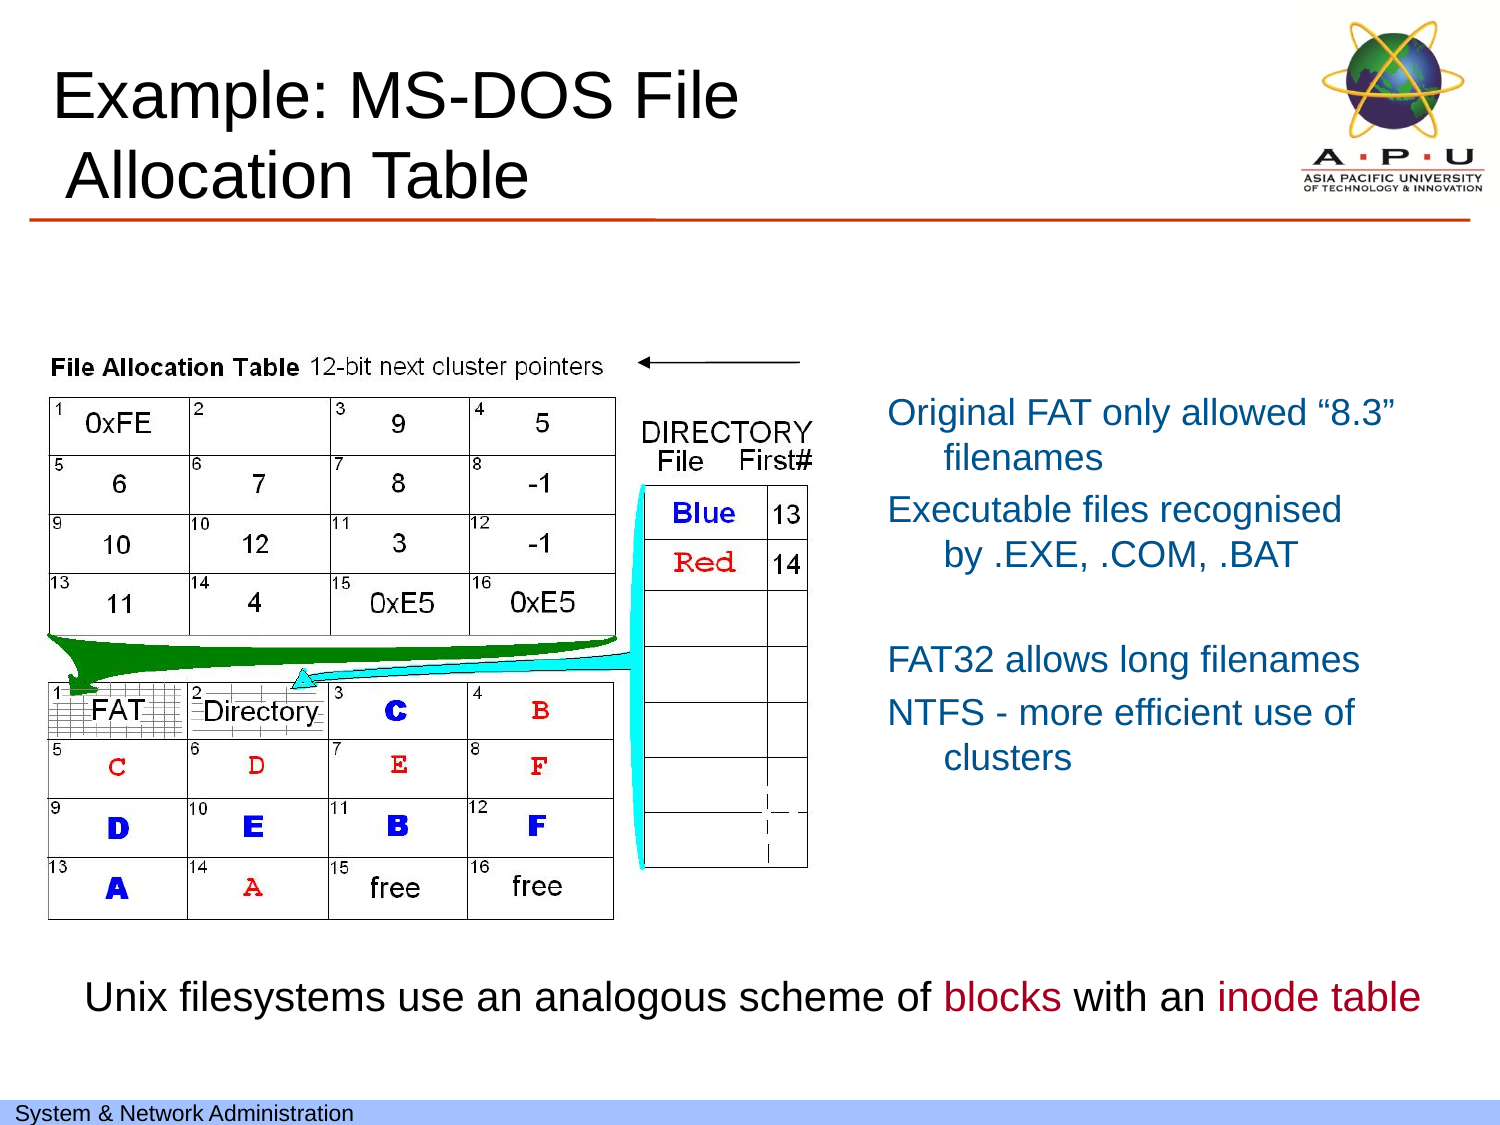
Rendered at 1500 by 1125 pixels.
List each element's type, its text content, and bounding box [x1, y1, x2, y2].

text_box Unix filesystems use an analogous scheme of blocks with an inode table [69, 962, 1437, 1028]
list Original FAT only allowed “8.3” filenames Executable files recognised by .EXE, .COM, .BAT FAT32 allows long filenames NTFS - more efficient use of clusters [856, 379, 1419, 893]
picture [37, 337, 826, 936]
picture [1287, 0, 1500, 213]
title Example: MS-DOS File Allocation Table [37, 31, 1024, 232]
